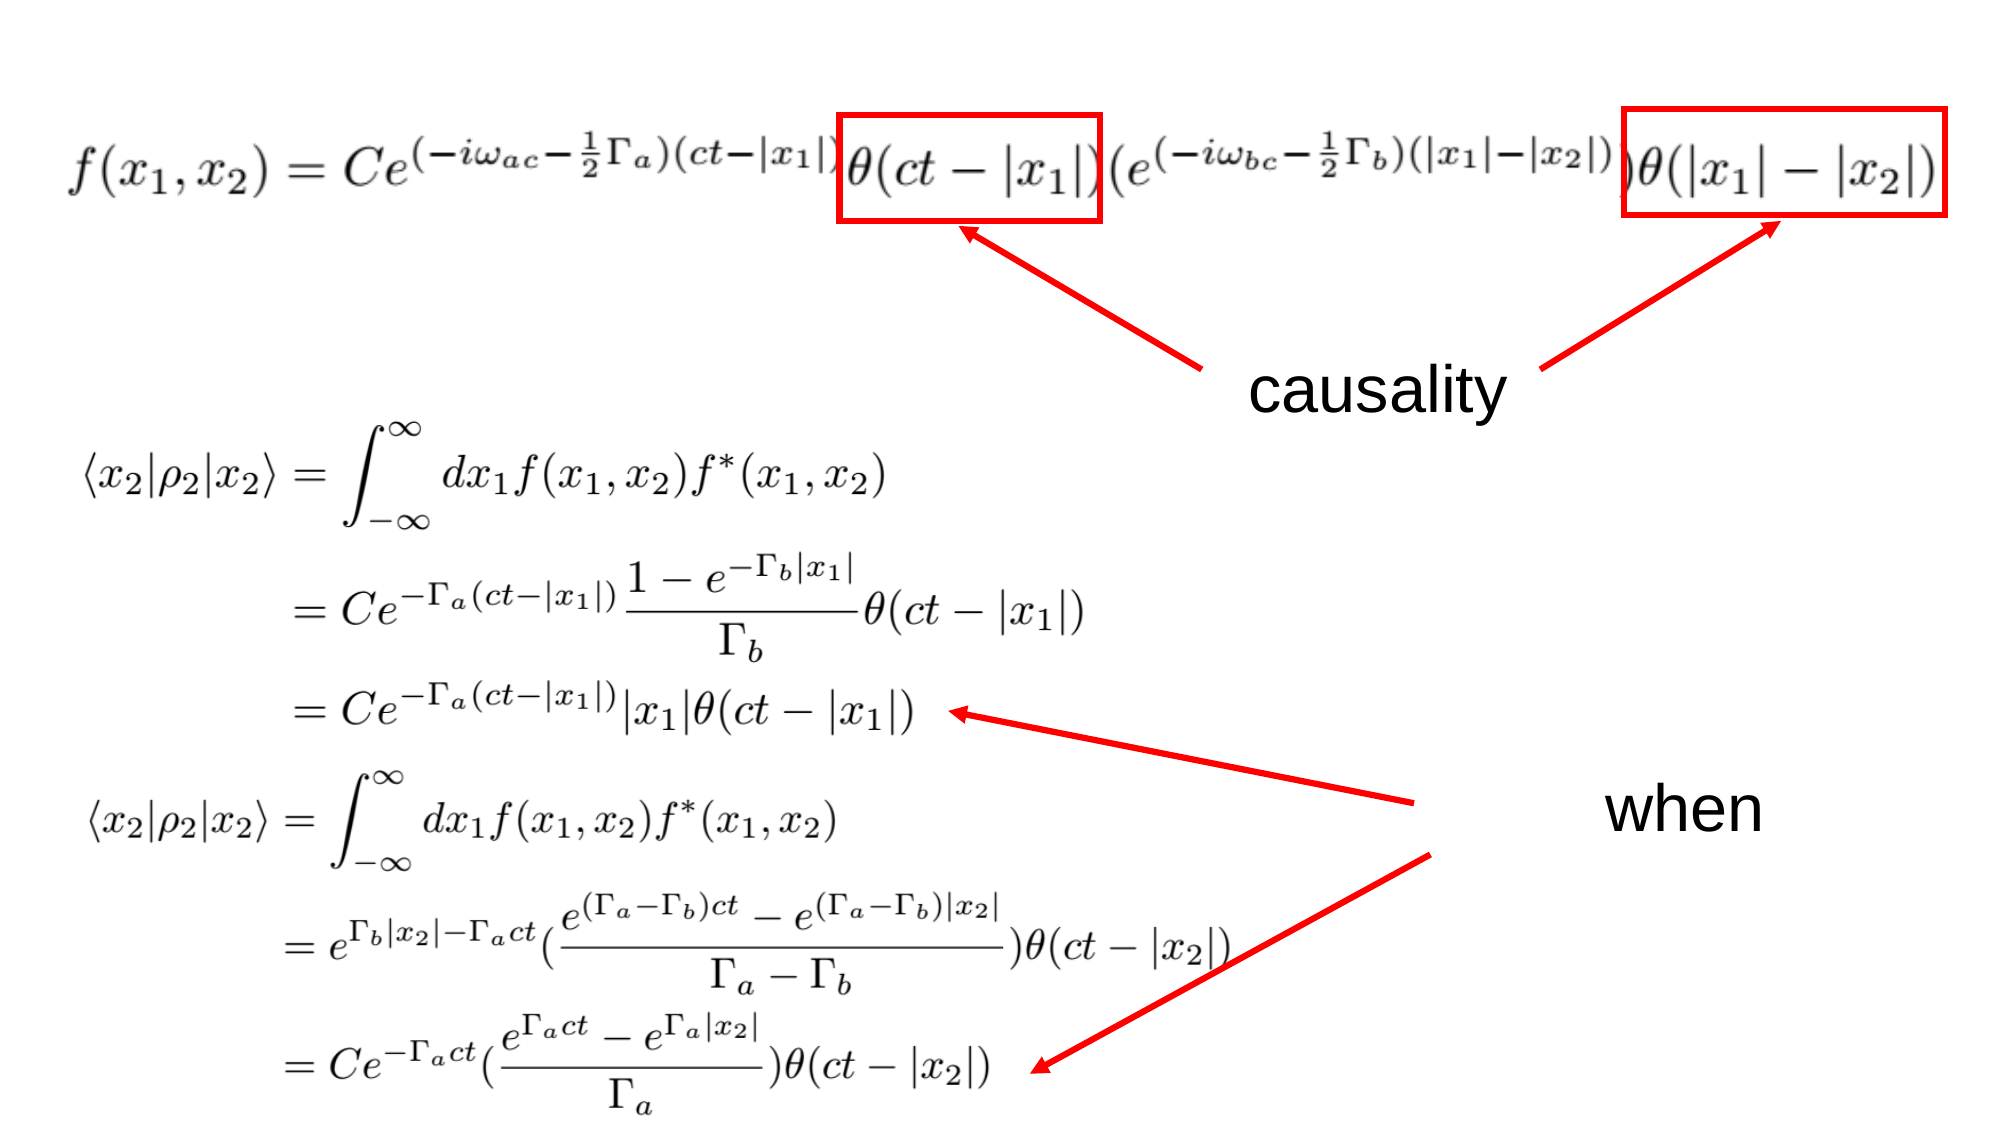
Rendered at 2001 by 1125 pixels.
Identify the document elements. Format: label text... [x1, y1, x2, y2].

picture [89, 769, 1248, 1125]
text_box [1540, 220, 1781, 370]
picture [76, 406, 1093, 747]
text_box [1029, 854, 1431, 1074]
text_box causality [1233, 338, 1524, 433]
text_box [1623, 108, 1946, 114]
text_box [948, 710, 1415, 804]
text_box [958, 226, 1202, 370]
picture [54, 114, 1946, 226]
